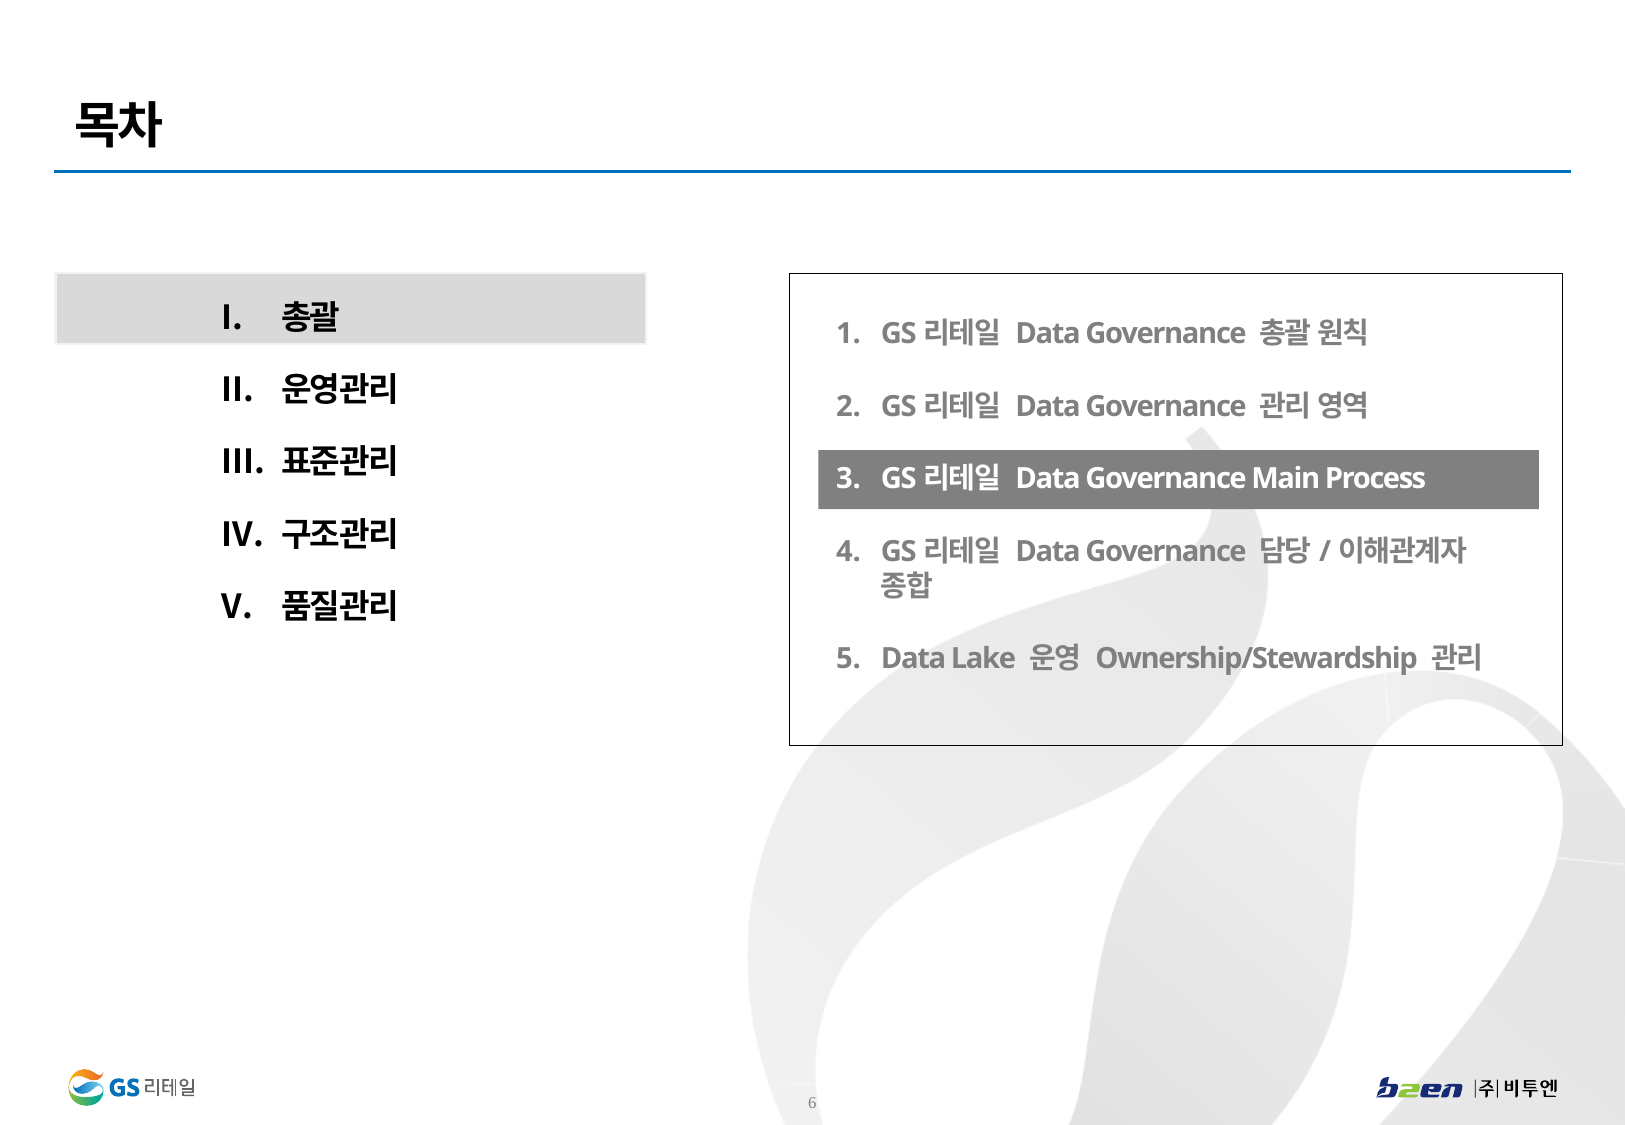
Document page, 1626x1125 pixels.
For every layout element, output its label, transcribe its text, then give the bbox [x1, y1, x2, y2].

text_box [788, 273, 1563, 746]
text_box [55, 273, 209, 345]
slide_number 5 [629, 1089, 996, 1112]
text_box 총괄 운영관리 표준관리 구조관리 품질관리 [209, 270, 949, 633]
